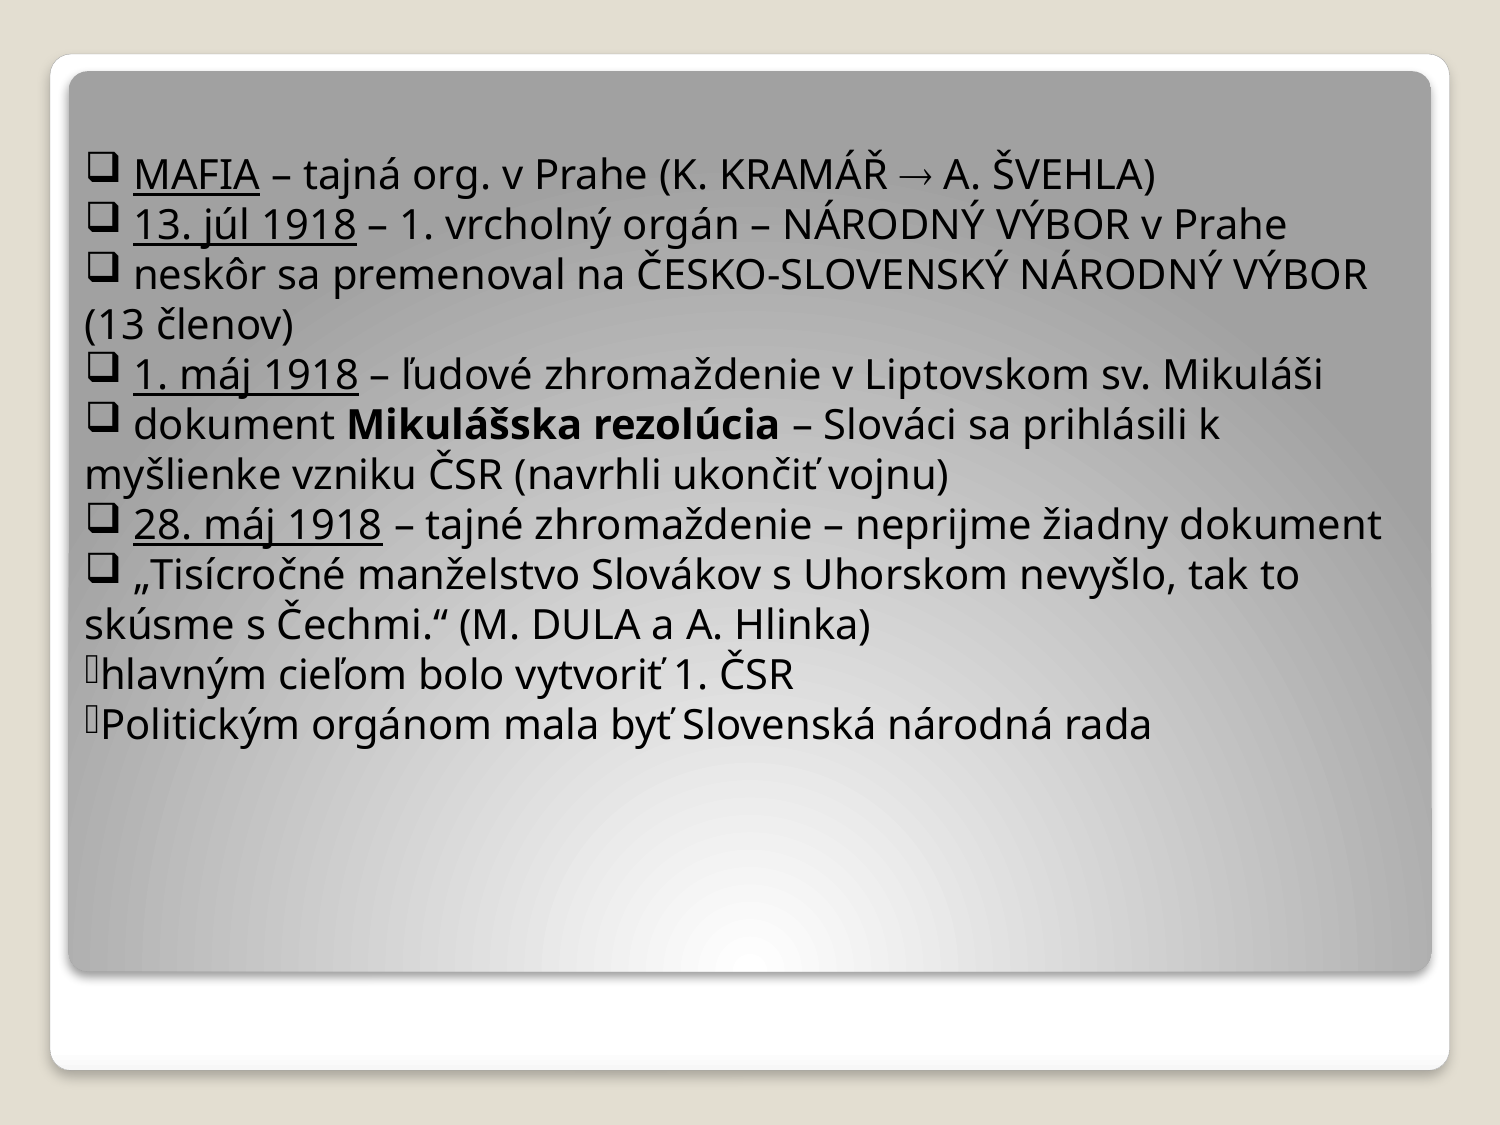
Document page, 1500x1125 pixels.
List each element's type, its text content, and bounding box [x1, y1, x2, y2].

text_box MAFIA – tajná org. v Prahe (K. KRAMÁŘ  A. ŠVEHLA) 13. júl 1918 – 1. vrcholný orgán – NÁRODNÝ VÝBOR v Prahe neskôr sa premenoval na ČESKO-SLOVENSKÝ NÁRODNÝ VÝBOR (13 členov) 1. máj 1918 – ľudové zhromaždenie v Liptovskom sv. Mikuláši dokument Mikulášska rezolúcia – Slováci sa prihlásili k myšlienke vzniku ČSR (navrhli ukončiť vojnu) 28. máj 1918 – tajné zhromaždenie – neprijme žiadny dokument „Tisícročné manželstvo Slovákov s Uhorskom nevyšlo, tak to skúsme s Čechmi.“ (M. DULA a A. Hlinka) hlavným cieľom bolo vytvoriť 1. ČSR Politickým orgánom mala byť Slovenská národná rada [70, 140, 1430, 756]
